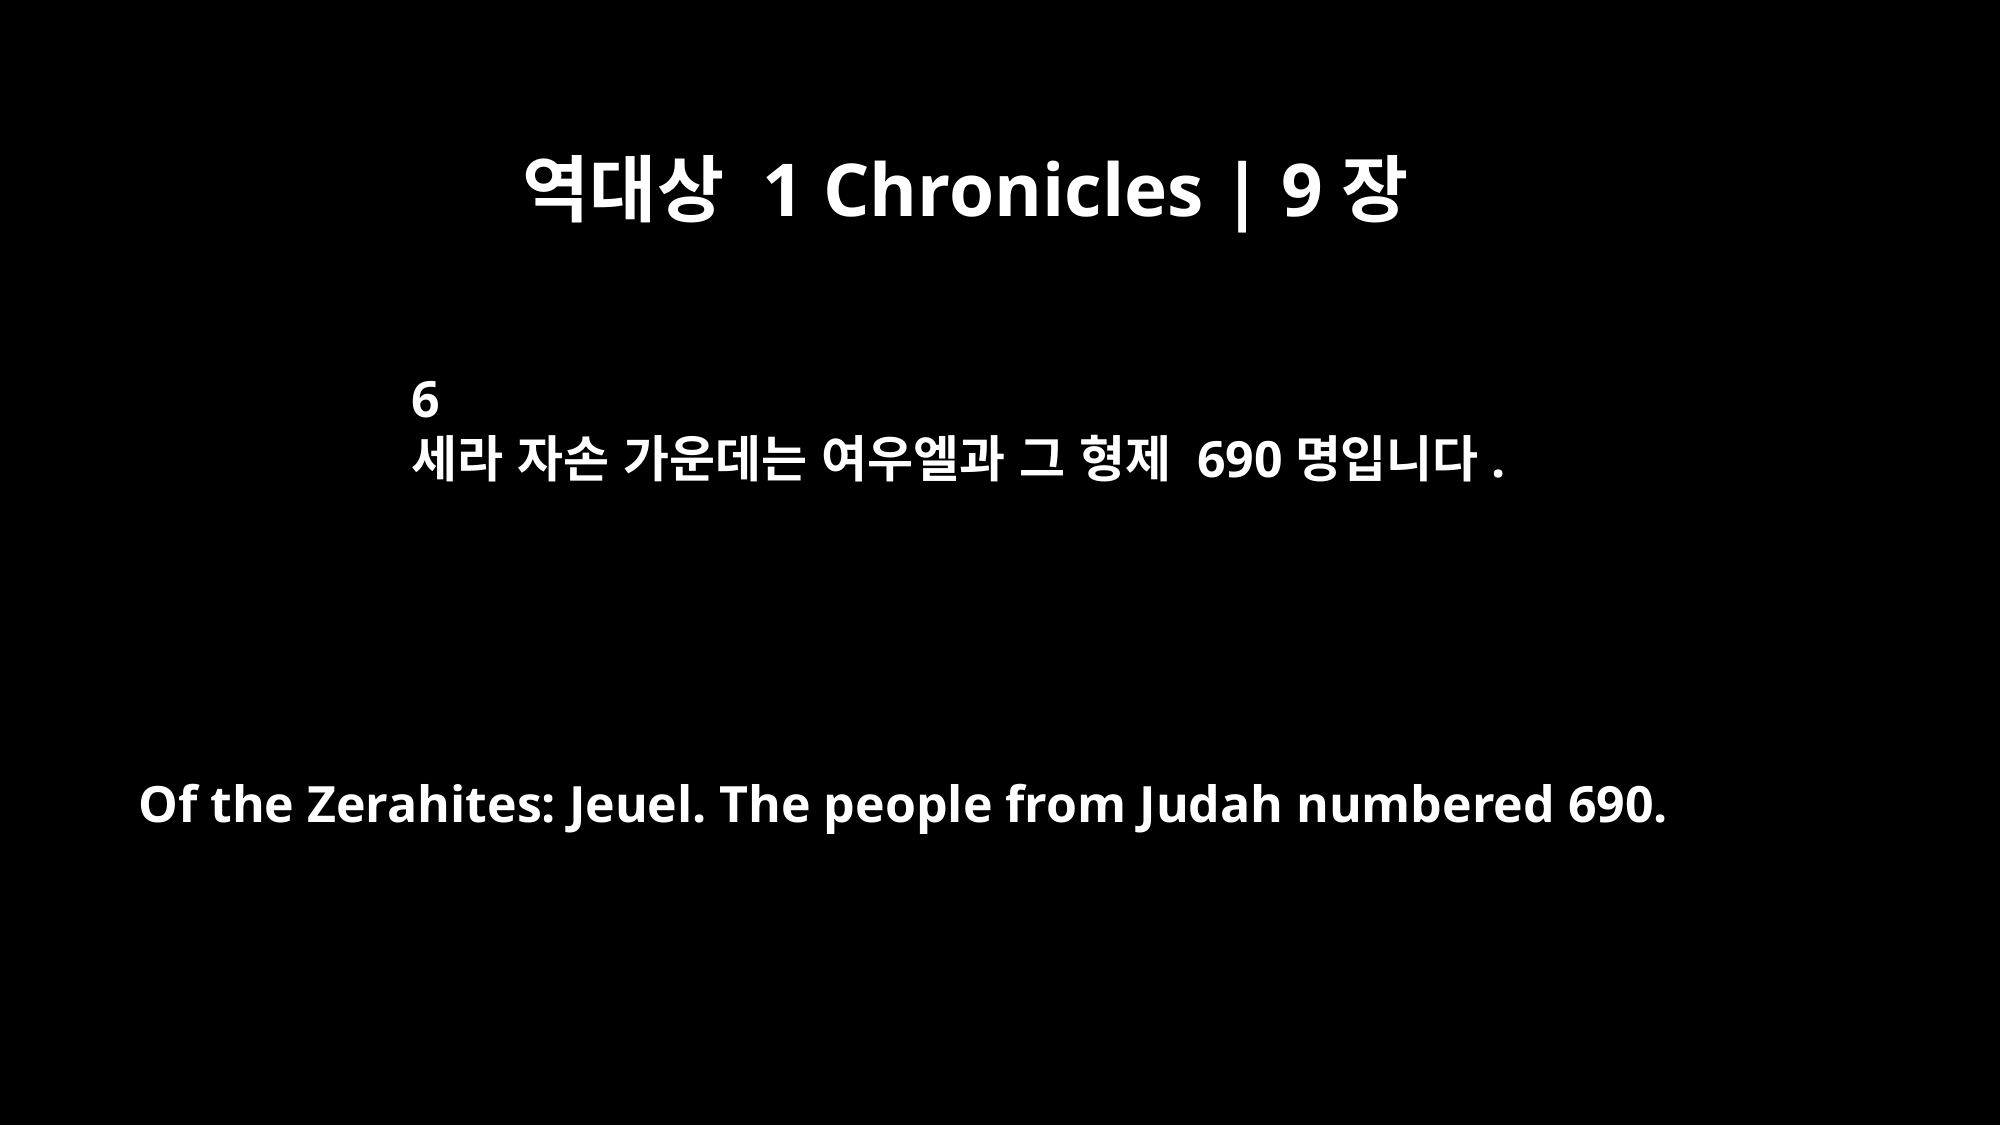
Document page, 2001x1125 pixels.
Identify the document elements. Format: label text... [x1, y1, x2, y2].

text_box 역대상 1 Chronicles | 9장 [507, 136, 1424, 239]
text_box Of the Zerahites: Jeuel. The people from Judah numbered 690. [123, 764, 1684, 840]
text_box 6 세라 자손 가운데는 여우엘과 그 형제 690명입니다. [396, 359, 1521, 495]
